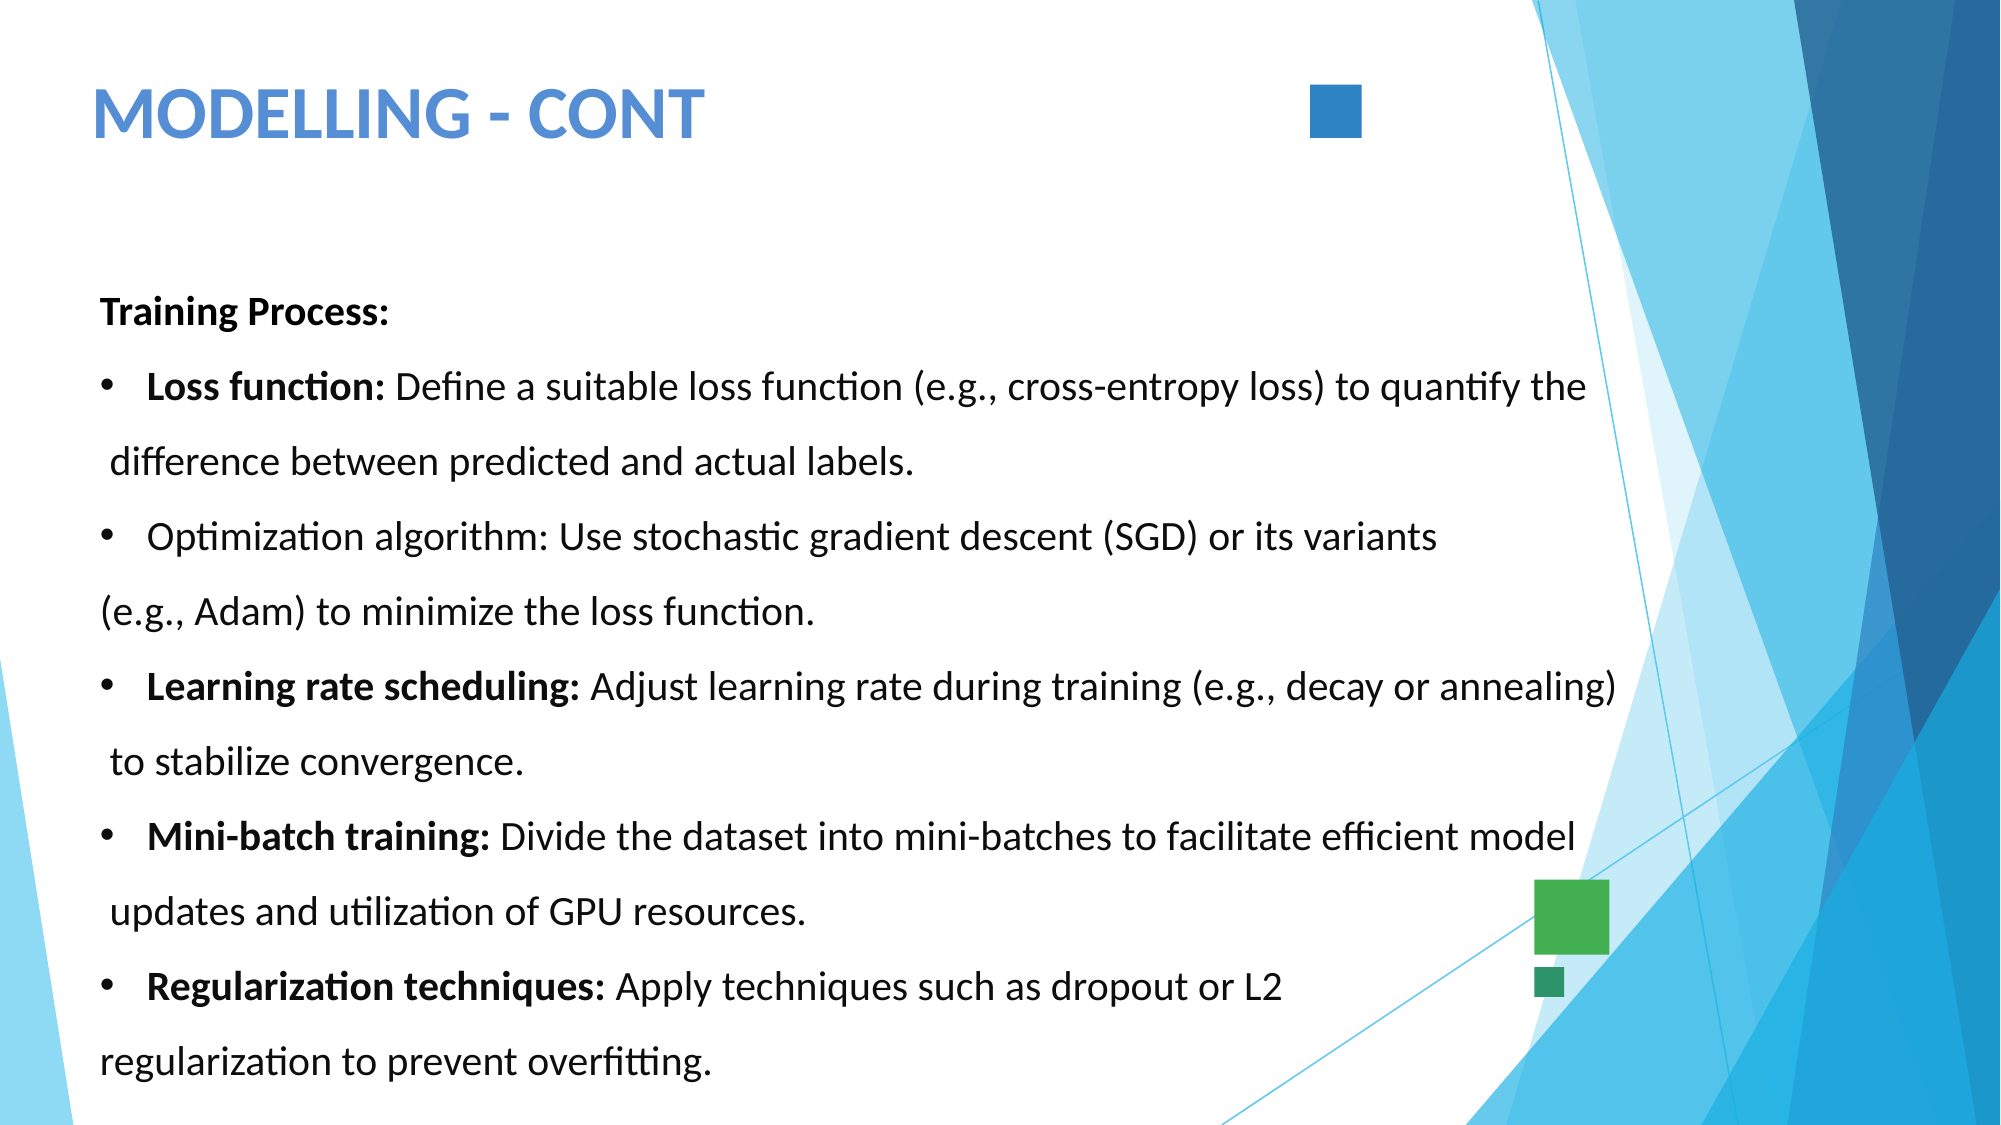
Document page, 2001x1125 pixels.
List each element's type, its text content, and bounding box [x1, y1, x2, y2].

list Training Process: Loss function: Define a suitable loss function (e.g., cross-entropy loss) to quantify the difference between predicted and actual labels. Optimization algorithm: Use stochastic gradient descent (SGD) or its variants (e.g., Adam) to minimize the loss function. Learning rate scheduling: Adjust learning rate during training (e.g., decay or annealing) to stabilize convergence. Mini-batch training: Divide the dataset into mini-batches to facilitate efficient model updates and utilization of GPU resources. Regularization techniques: Apply techniques such as dropout or L2 regularization to prevent overfitting. [99, 258, 1900, 1125]
text_box [1534, 879, 1610, 955]
title MODELLING - CONT [91, 63, 1694, 252]
text_box [1310, 84, 1362, 138]
text_box [1534, 967, 1565, 997]
